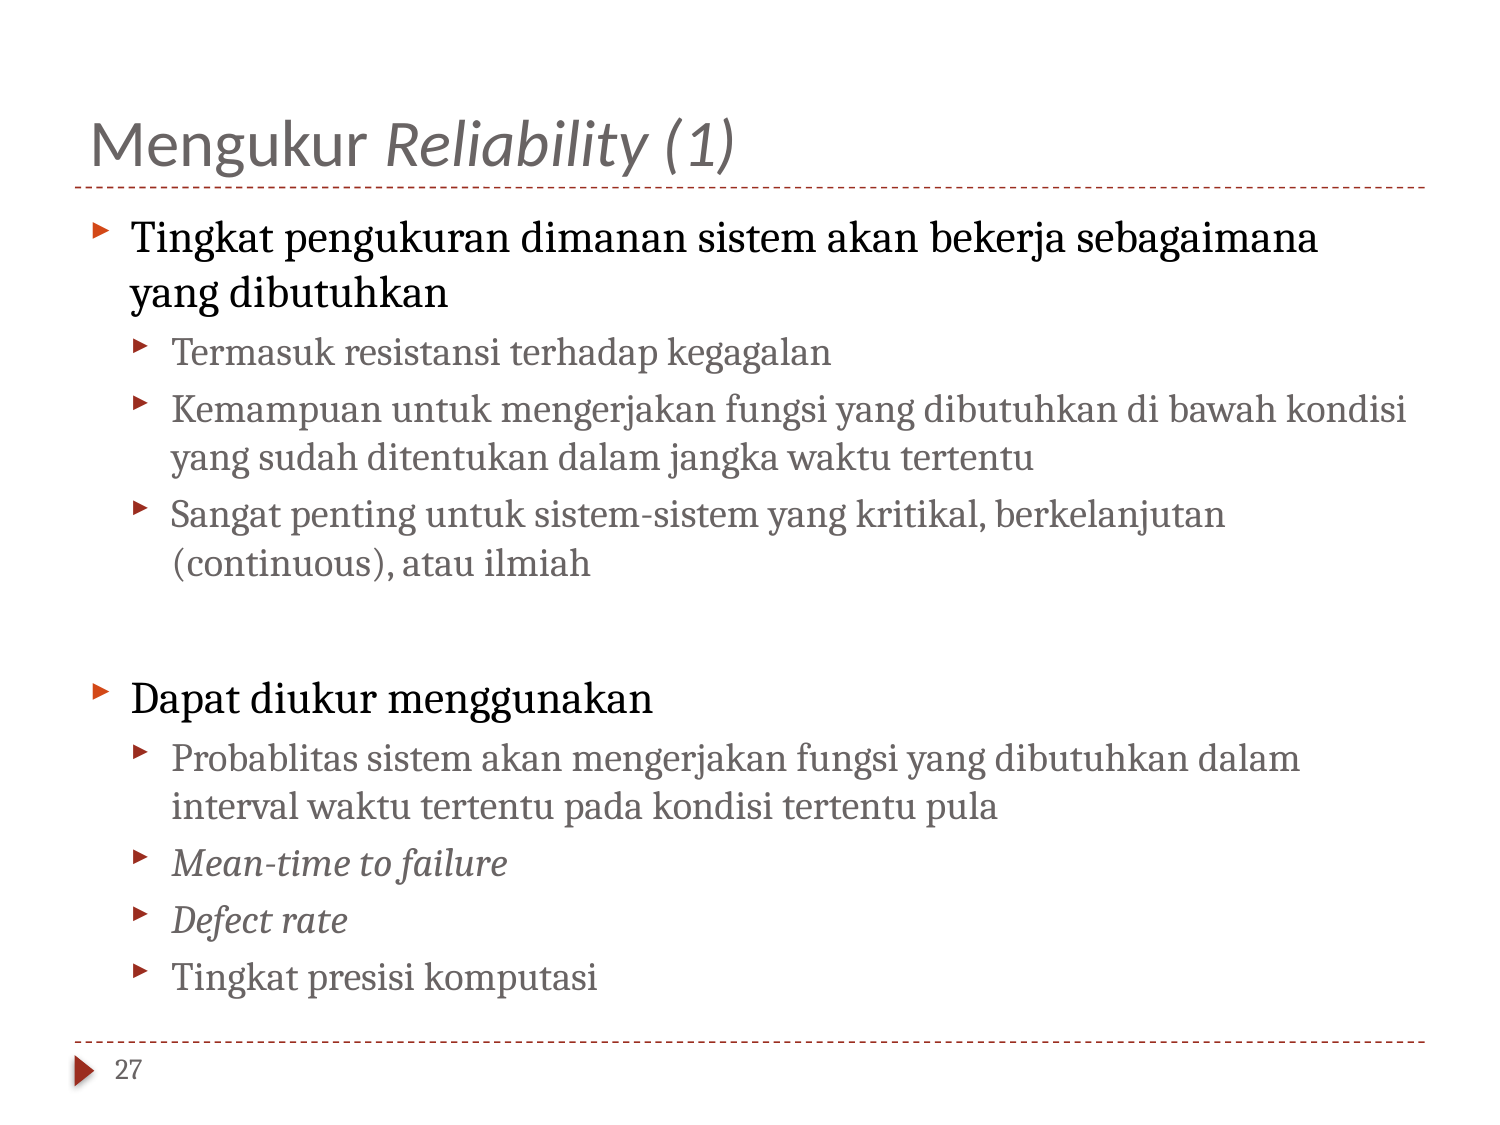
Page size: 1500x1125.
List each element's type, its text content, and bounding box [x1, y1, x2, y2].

title Mengukur Reliability (1) [75, 24, 1425, 188]
slide_number 27 [100, 1042, 426, 1103]
list Tingkat pengukuran dimanan sistem akan bekerja sebagaimana yang dibutuhkan Termasuk resistansi terhadap kegagalan Kemampuan untuk mengerjakan fungsi yang dibutuhkan di bawah kondisi yang sudah ditentukan dalam jangka waktu tertentu Sangat penting untuk sistem-sistem yang kritikal, berkelanjutan (continuous), atau ilmiah Dapat diukur menggunakan Probablitas sistem akan mengerjakan fungsi yang dibutuhkan dalam interval waktu tertentu pada kondisi tertentu pula Mean-time to failure Defect rate Tingkat presisi komputasi [75, 200, 1425, 1010]
